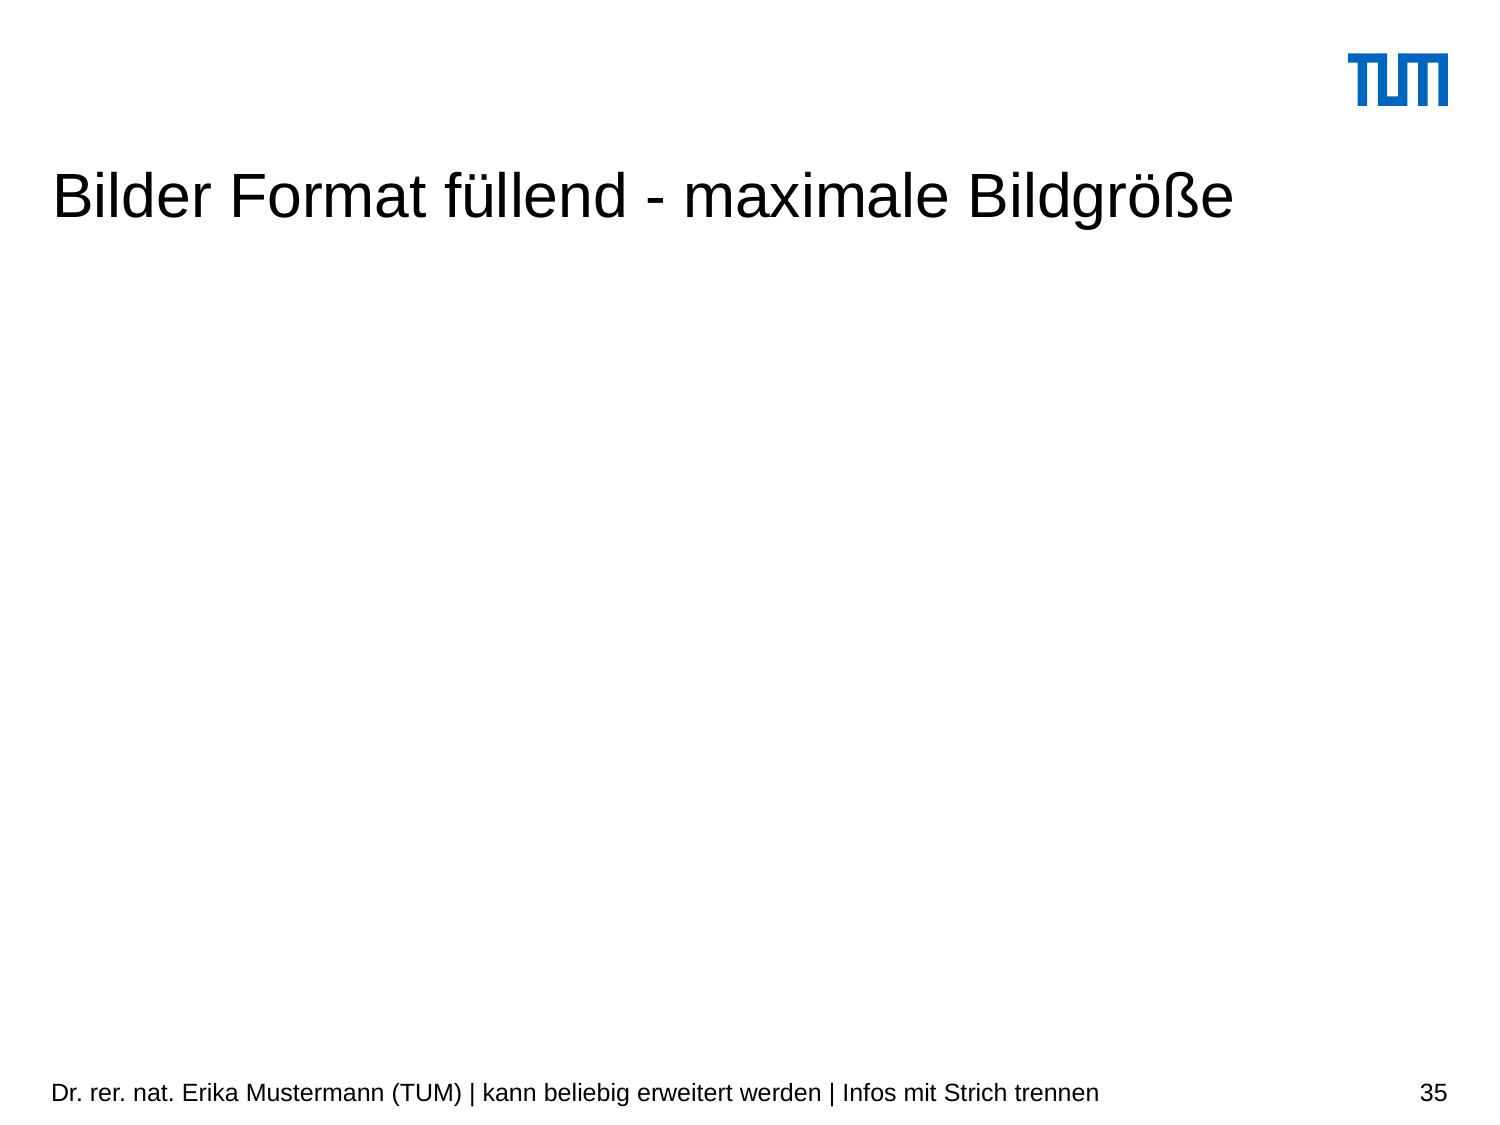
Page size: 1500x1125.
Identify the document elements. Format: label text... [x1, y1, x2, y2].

picture [0, 277, 1500, 1125]
title Bilder Format füllend - maximale Bildgröße [52, 162, 1449, 231]
